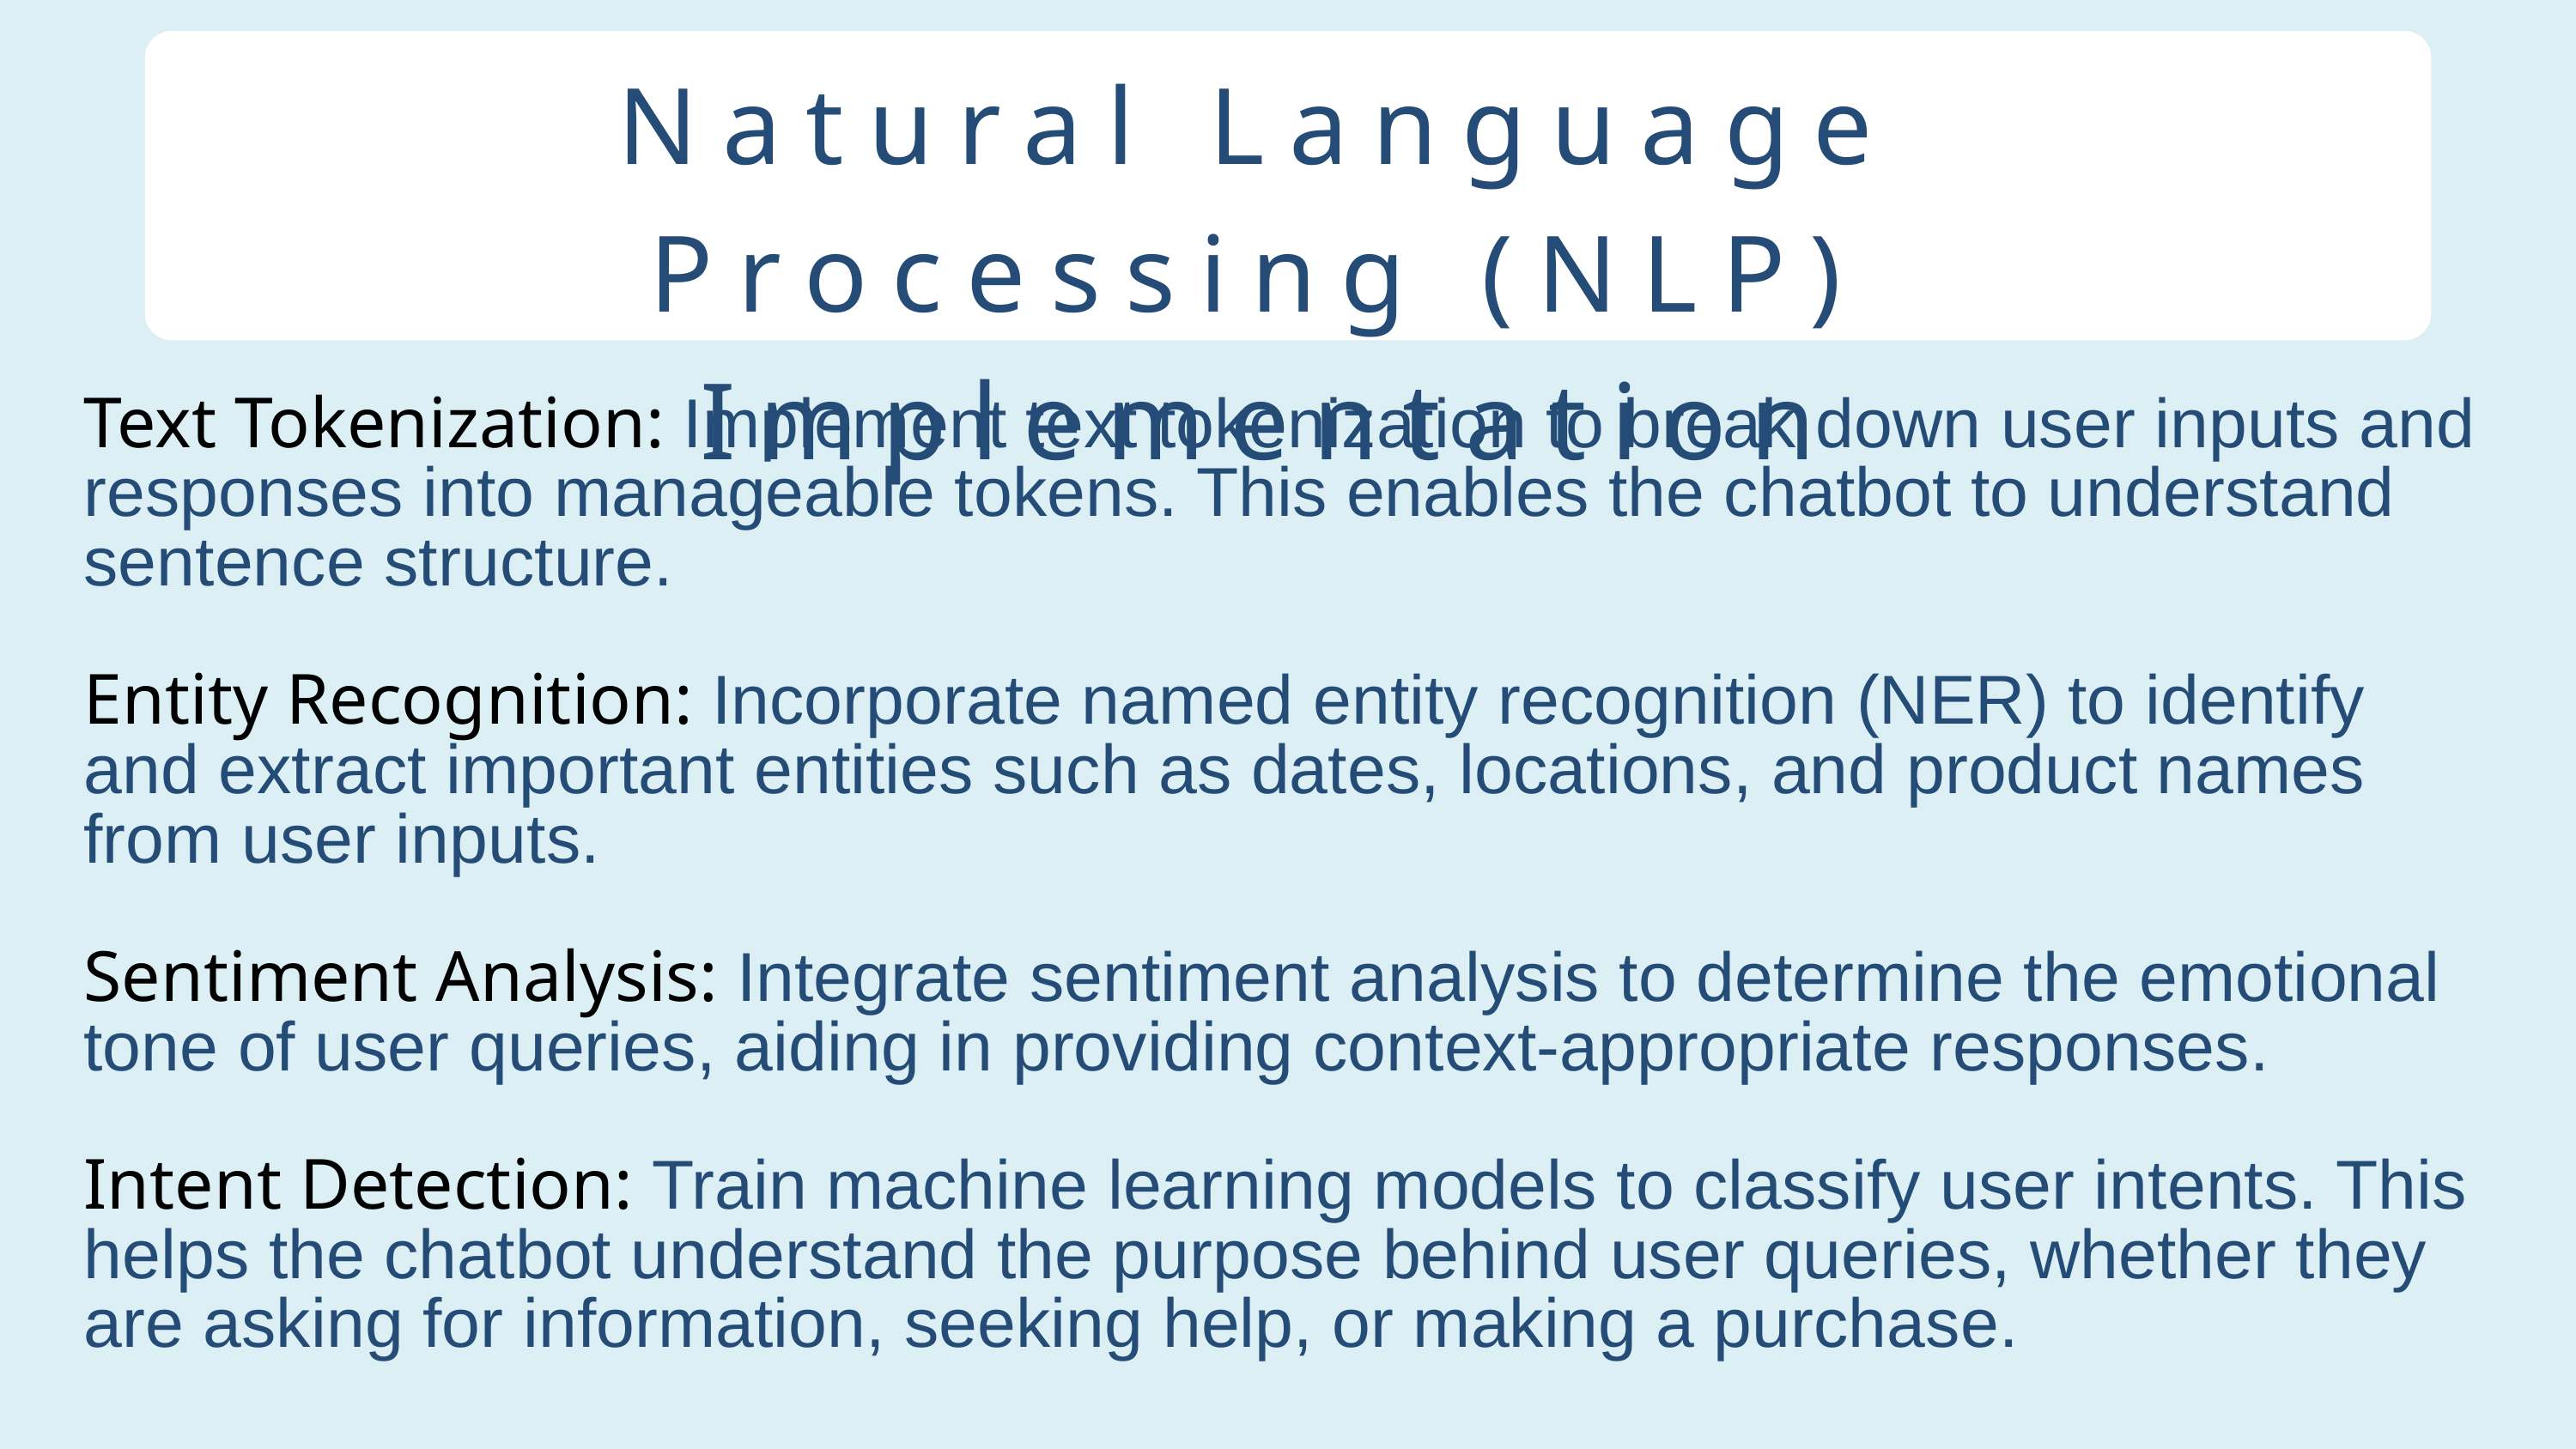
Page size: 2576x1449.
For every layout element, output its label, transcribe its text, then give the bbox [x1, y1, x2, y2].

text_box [144, 30, 2432, 341]
text_box Text Tokenization: Implement text tokenization to break down user inputs and responses into manageable tokens. This enables the chatbot to understand sentence structure. Entity Recognition: Incorporate named entity recognition (NER) to identify and extract important entities such as dates, locations, and product names from user inputs. Sentiment Analysis: Integrate sentiment analysis to determine the emotional tone of user queries, aiding in providing context-appropriate responses. Intent Detection: Train machine learning models to classify user intents. This helps the chatbot understand the purpose behind user queries, whether they are asking for information, seeking help, or making a purchase. [83, 391, 2497, 1431]
